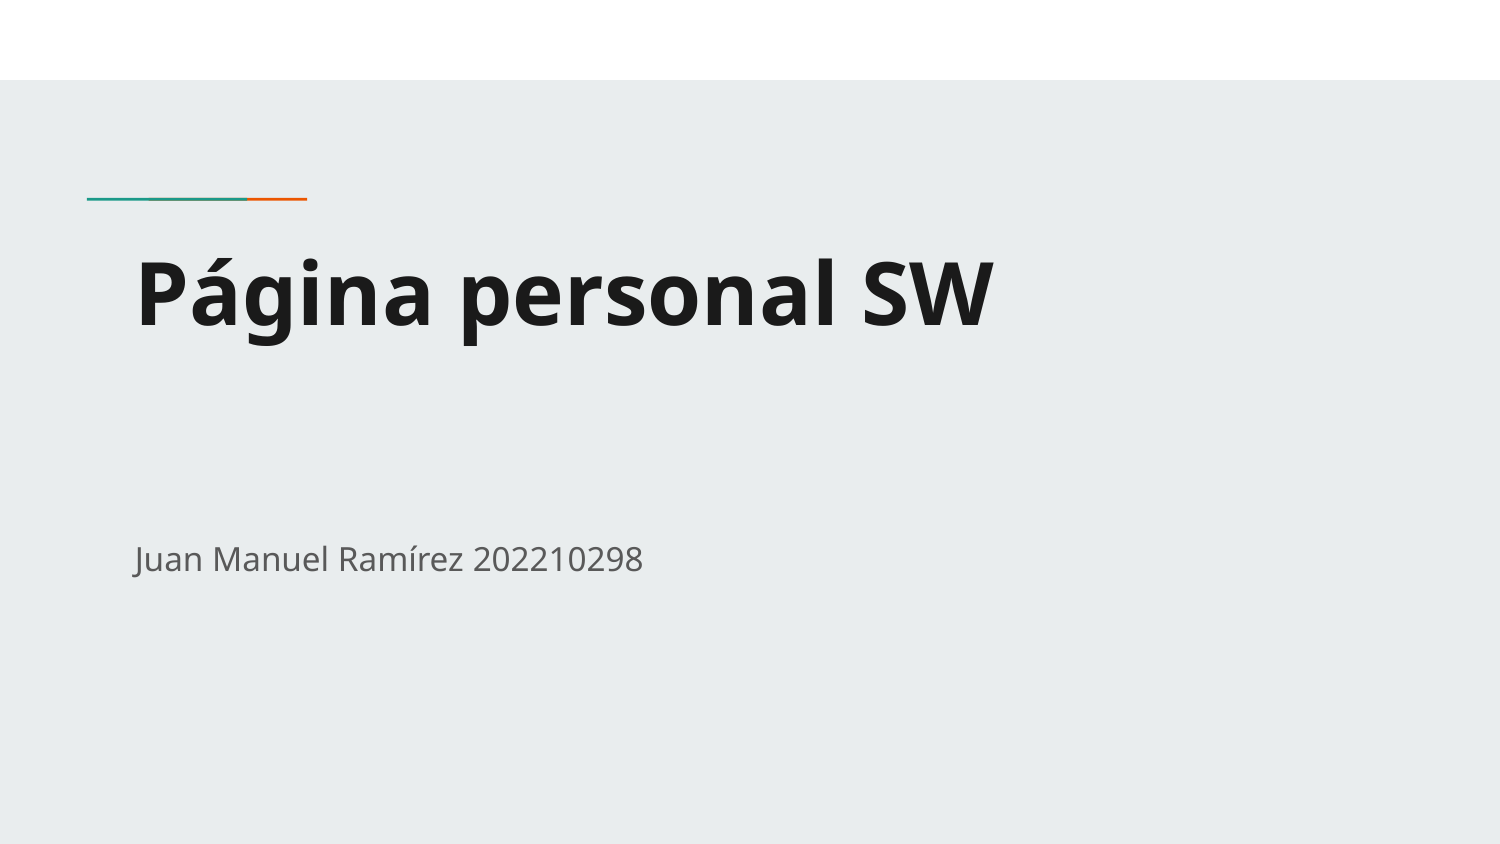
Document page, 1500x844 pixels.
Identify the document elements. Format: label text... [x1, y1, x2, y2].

title Página personal SW [119, 216, 1381, 490]
subtitle Juan Manuel Ramírez 202210298 [119, 520, 1381, 610]
